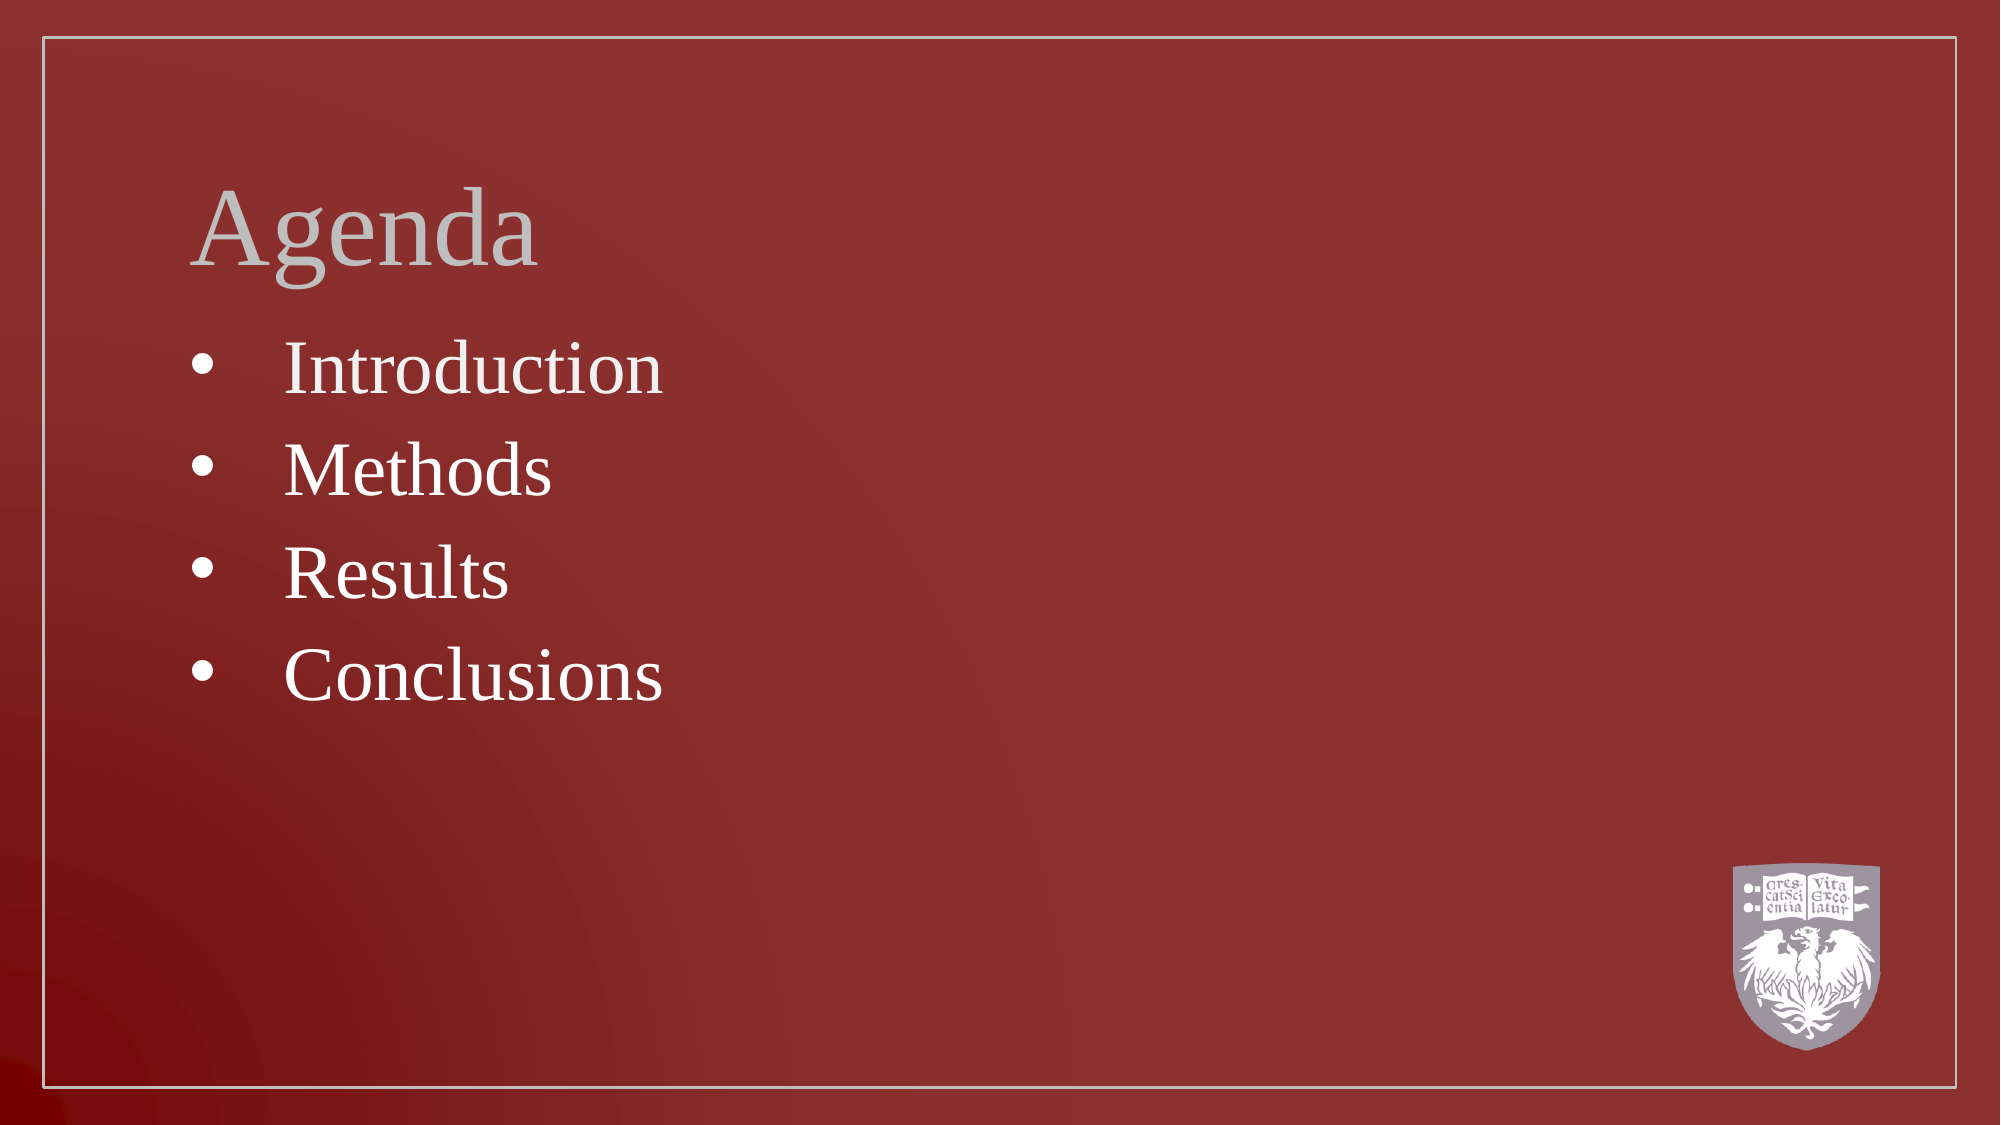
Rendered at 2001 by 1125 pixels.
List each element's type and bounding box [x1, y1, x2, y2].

text_box [0, 0, 2000, 1125]
